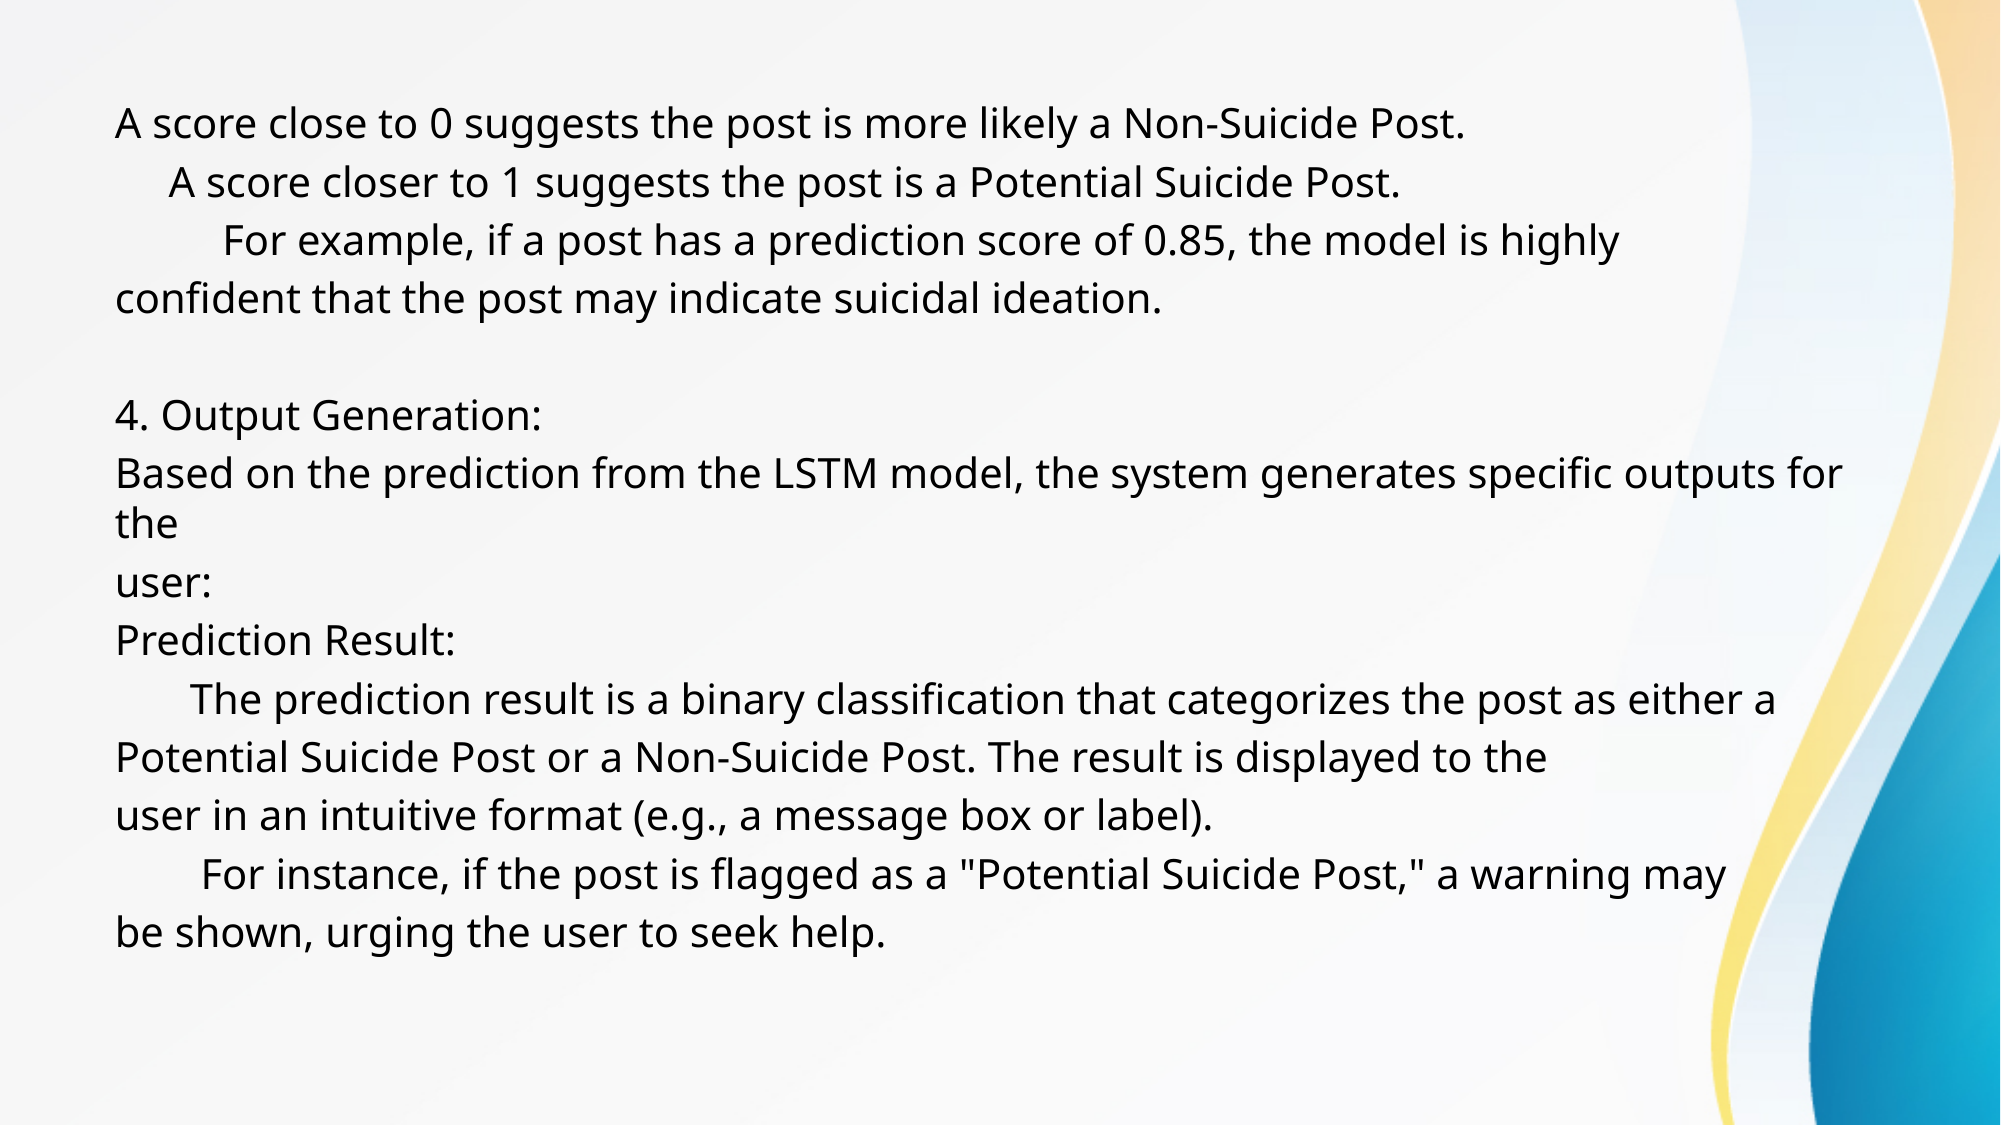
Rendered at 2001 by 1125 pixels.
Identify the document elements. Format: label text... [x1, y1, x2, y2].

picture [0, 0, 2001, 1125]
list A score close to 0 suggests the post is more likely a Non-Suicide Post. A score closer to 1 suggests the post is a Potential Suicide Post. For example, if a post has a prediction score of 0.85, the model is highly confident that the post may indicate suicidal ideation. 4. Output Generation: Based on the prediction from the LSTM model, the system generates specific outputs for the user: Prediction Result: The prediction result is a binary classification that categorizes the post as either a Potential Suicide Post or a Non-Suicide Post. The result is displayed to the user in an intuitive format (e.g., a message box or label). For instance, if the post is flagged as a "Potential Suicide Post," a warning may be shown, urging the user to seek help. [99, 89, 1901, 1006]
